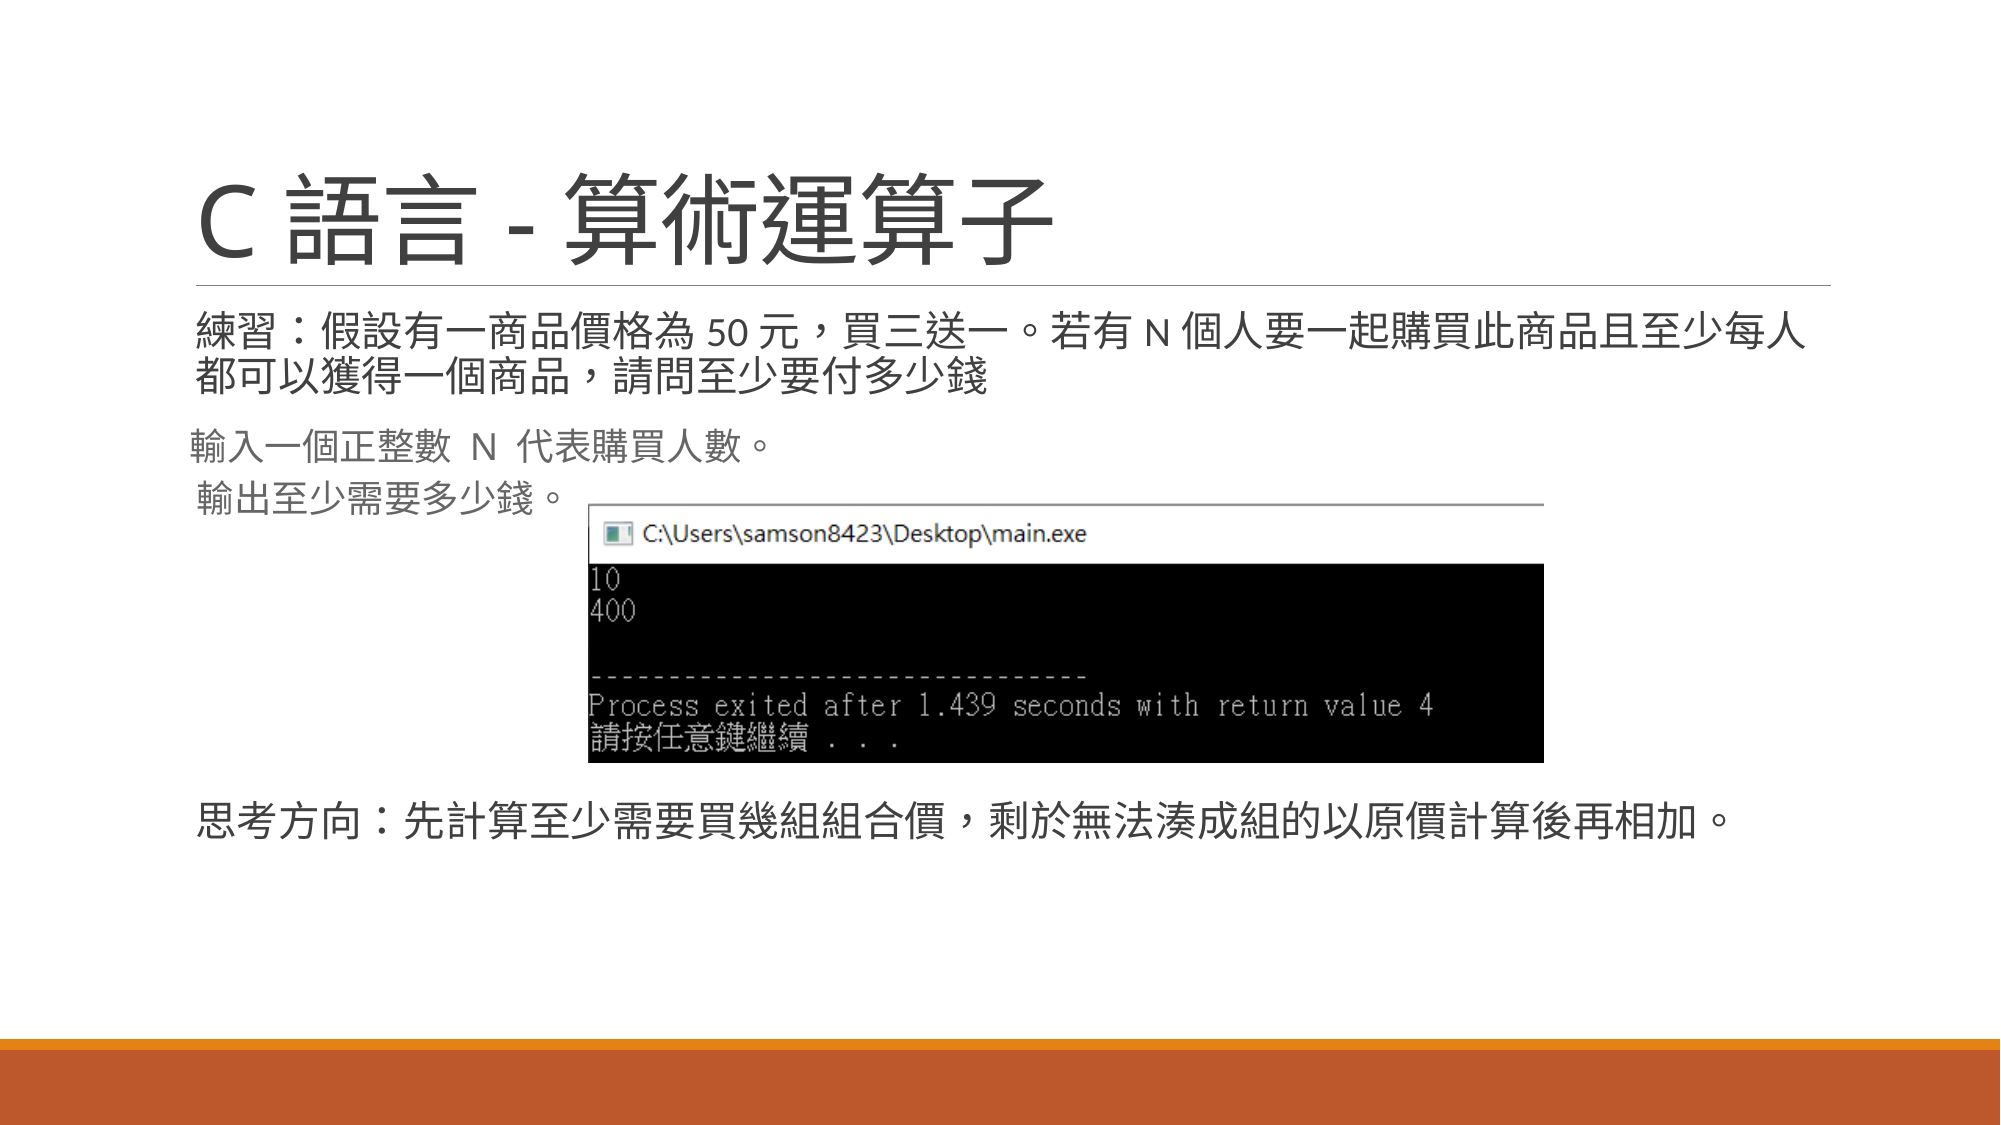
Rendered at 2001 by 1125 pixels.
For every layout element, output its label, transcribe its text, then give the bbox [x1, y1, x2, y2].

list 練習：假設有一商品價格為50元，買三送一。若有N個人要一起購買此商品且至少每人都可以獲得一個商品，請問至少要付多少錢 思考方向：先計算至少需要買幾組組合價，剩於無法湊成組的以原價計算後再相加。 [180, 302, 1830, 963]
picture [588, 502, 1545, 763]
text_box 輸入一個正整數 N 代表購買人數。 [174, 415, 795, 476]
title C語言-算術運算子 [180, 47, 1830, 285]
text_box 輸出至少需要多少錢。 [182, 467, 587, 528]
